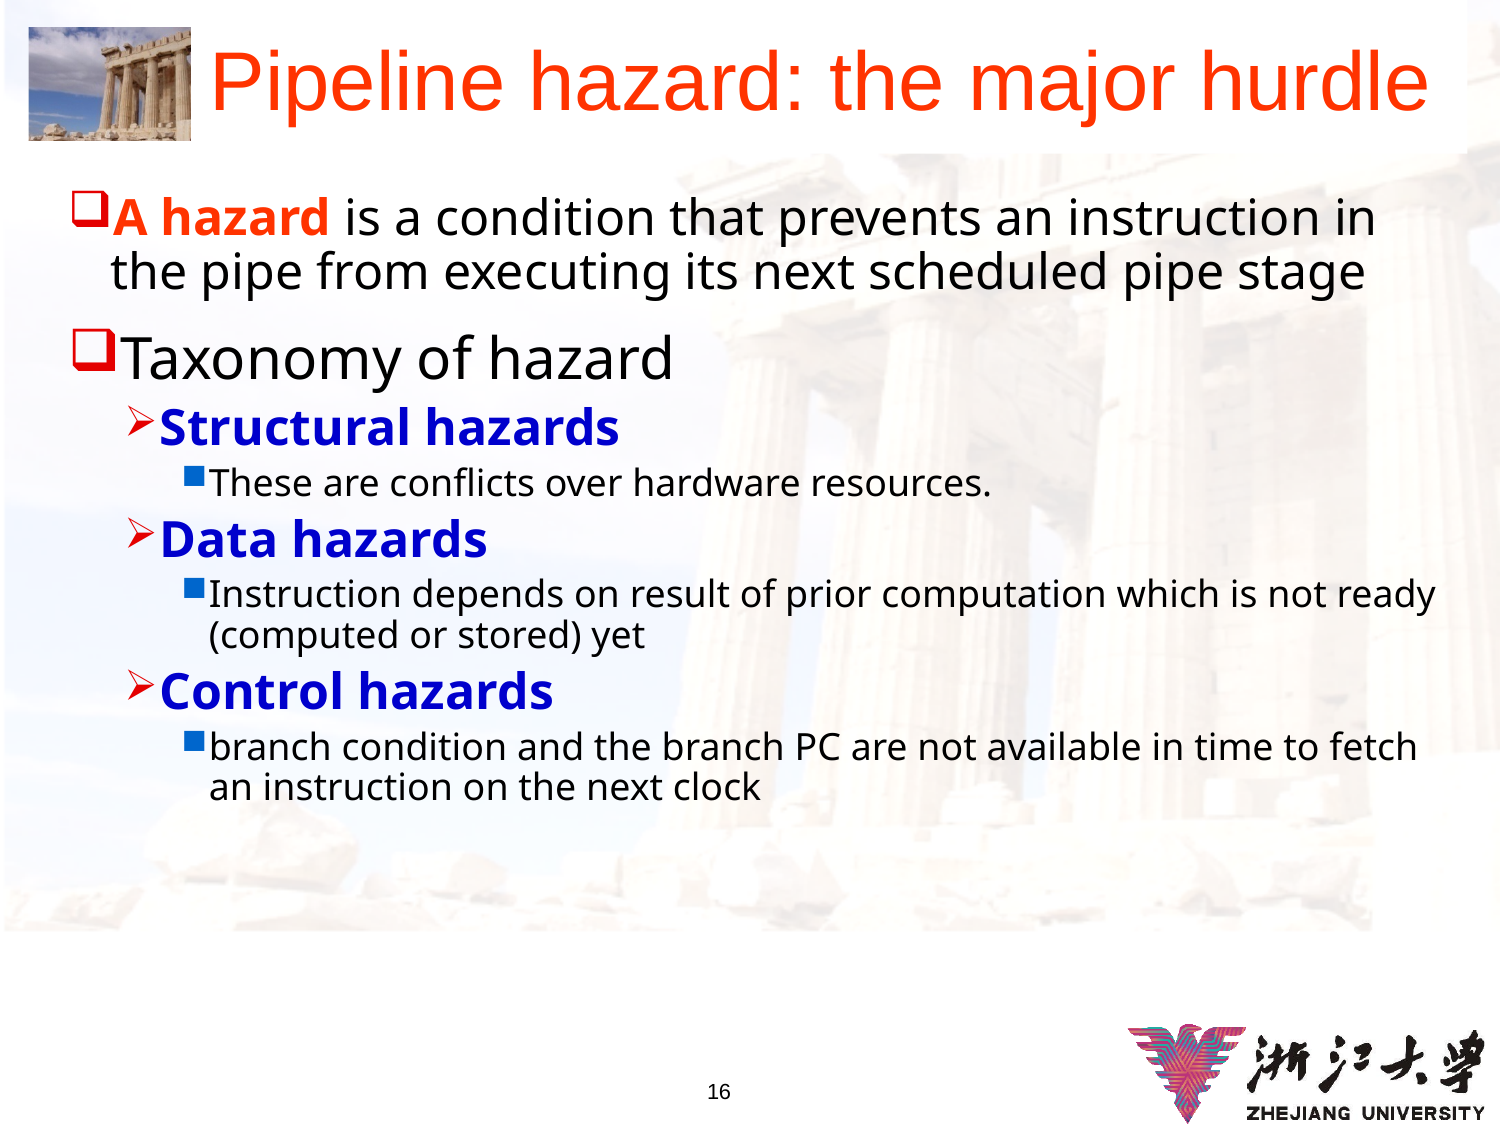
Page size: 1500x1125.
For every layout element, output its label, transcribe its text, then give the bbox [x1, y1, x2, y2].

list A hazard is a condition that prevents an instruction in the pipe from executing its next scheduled pipe stage Taxonomy of hazard Structural hazards These are conflicts over hardware resources. Data hazards Instruction depends on result of prior computation which is not ready (computed or stored) yet Control hazards branch condition and the branch PC are not available in time to fetch an instruction on the next clock [53, 184, 1466, 998]
picture [0, 0, 1500, 1125]
title Pipeline hazard: the major hurdle [194, 0, 1468, 154]
